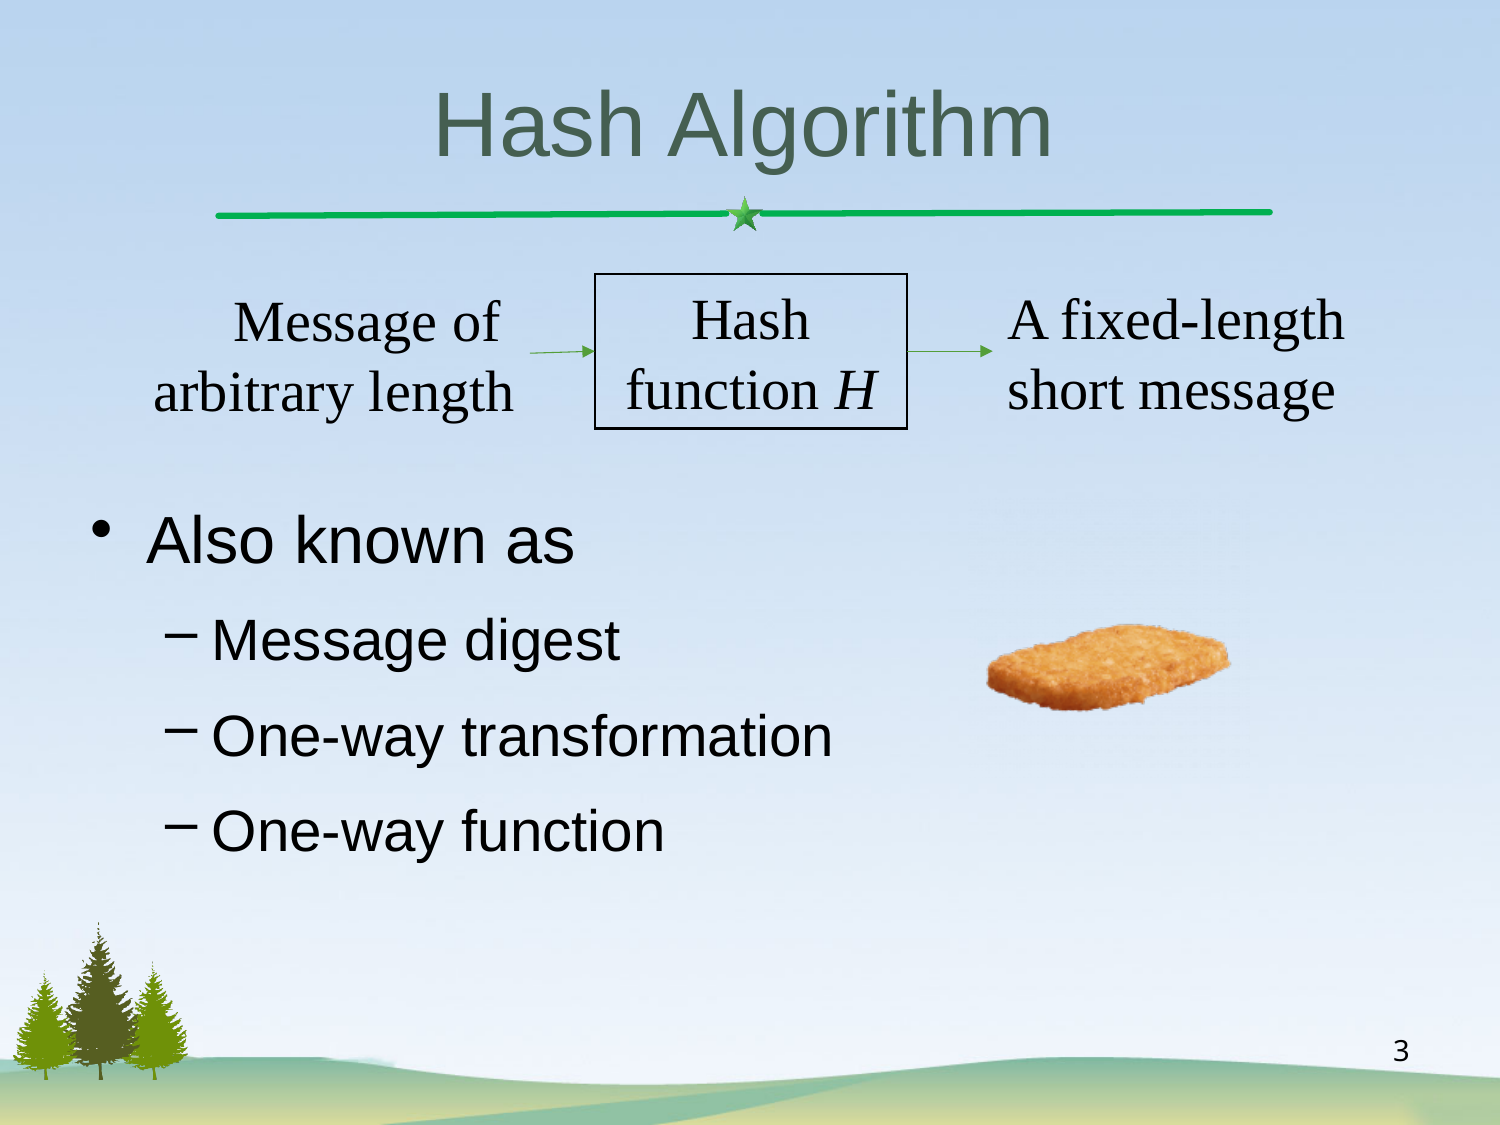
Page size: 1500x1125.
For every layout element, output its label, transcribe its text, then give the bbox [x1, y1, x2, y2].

list Also known as Message digest One-way transformation One-way function [75, 473, 1425, 978]
text_box A fixed-length short message [992, 273, 1376, 429]
text_box Message of arbitrary length [103, 275, 530, 431]
slide_number 3 [1074, 1024, 1425, 1103]
title Hash Algorithm [148, 30, 1340, 209]
text_box Hash function H [594, 273, 908, 429]
picture [0, 0, 1500, 1125]
